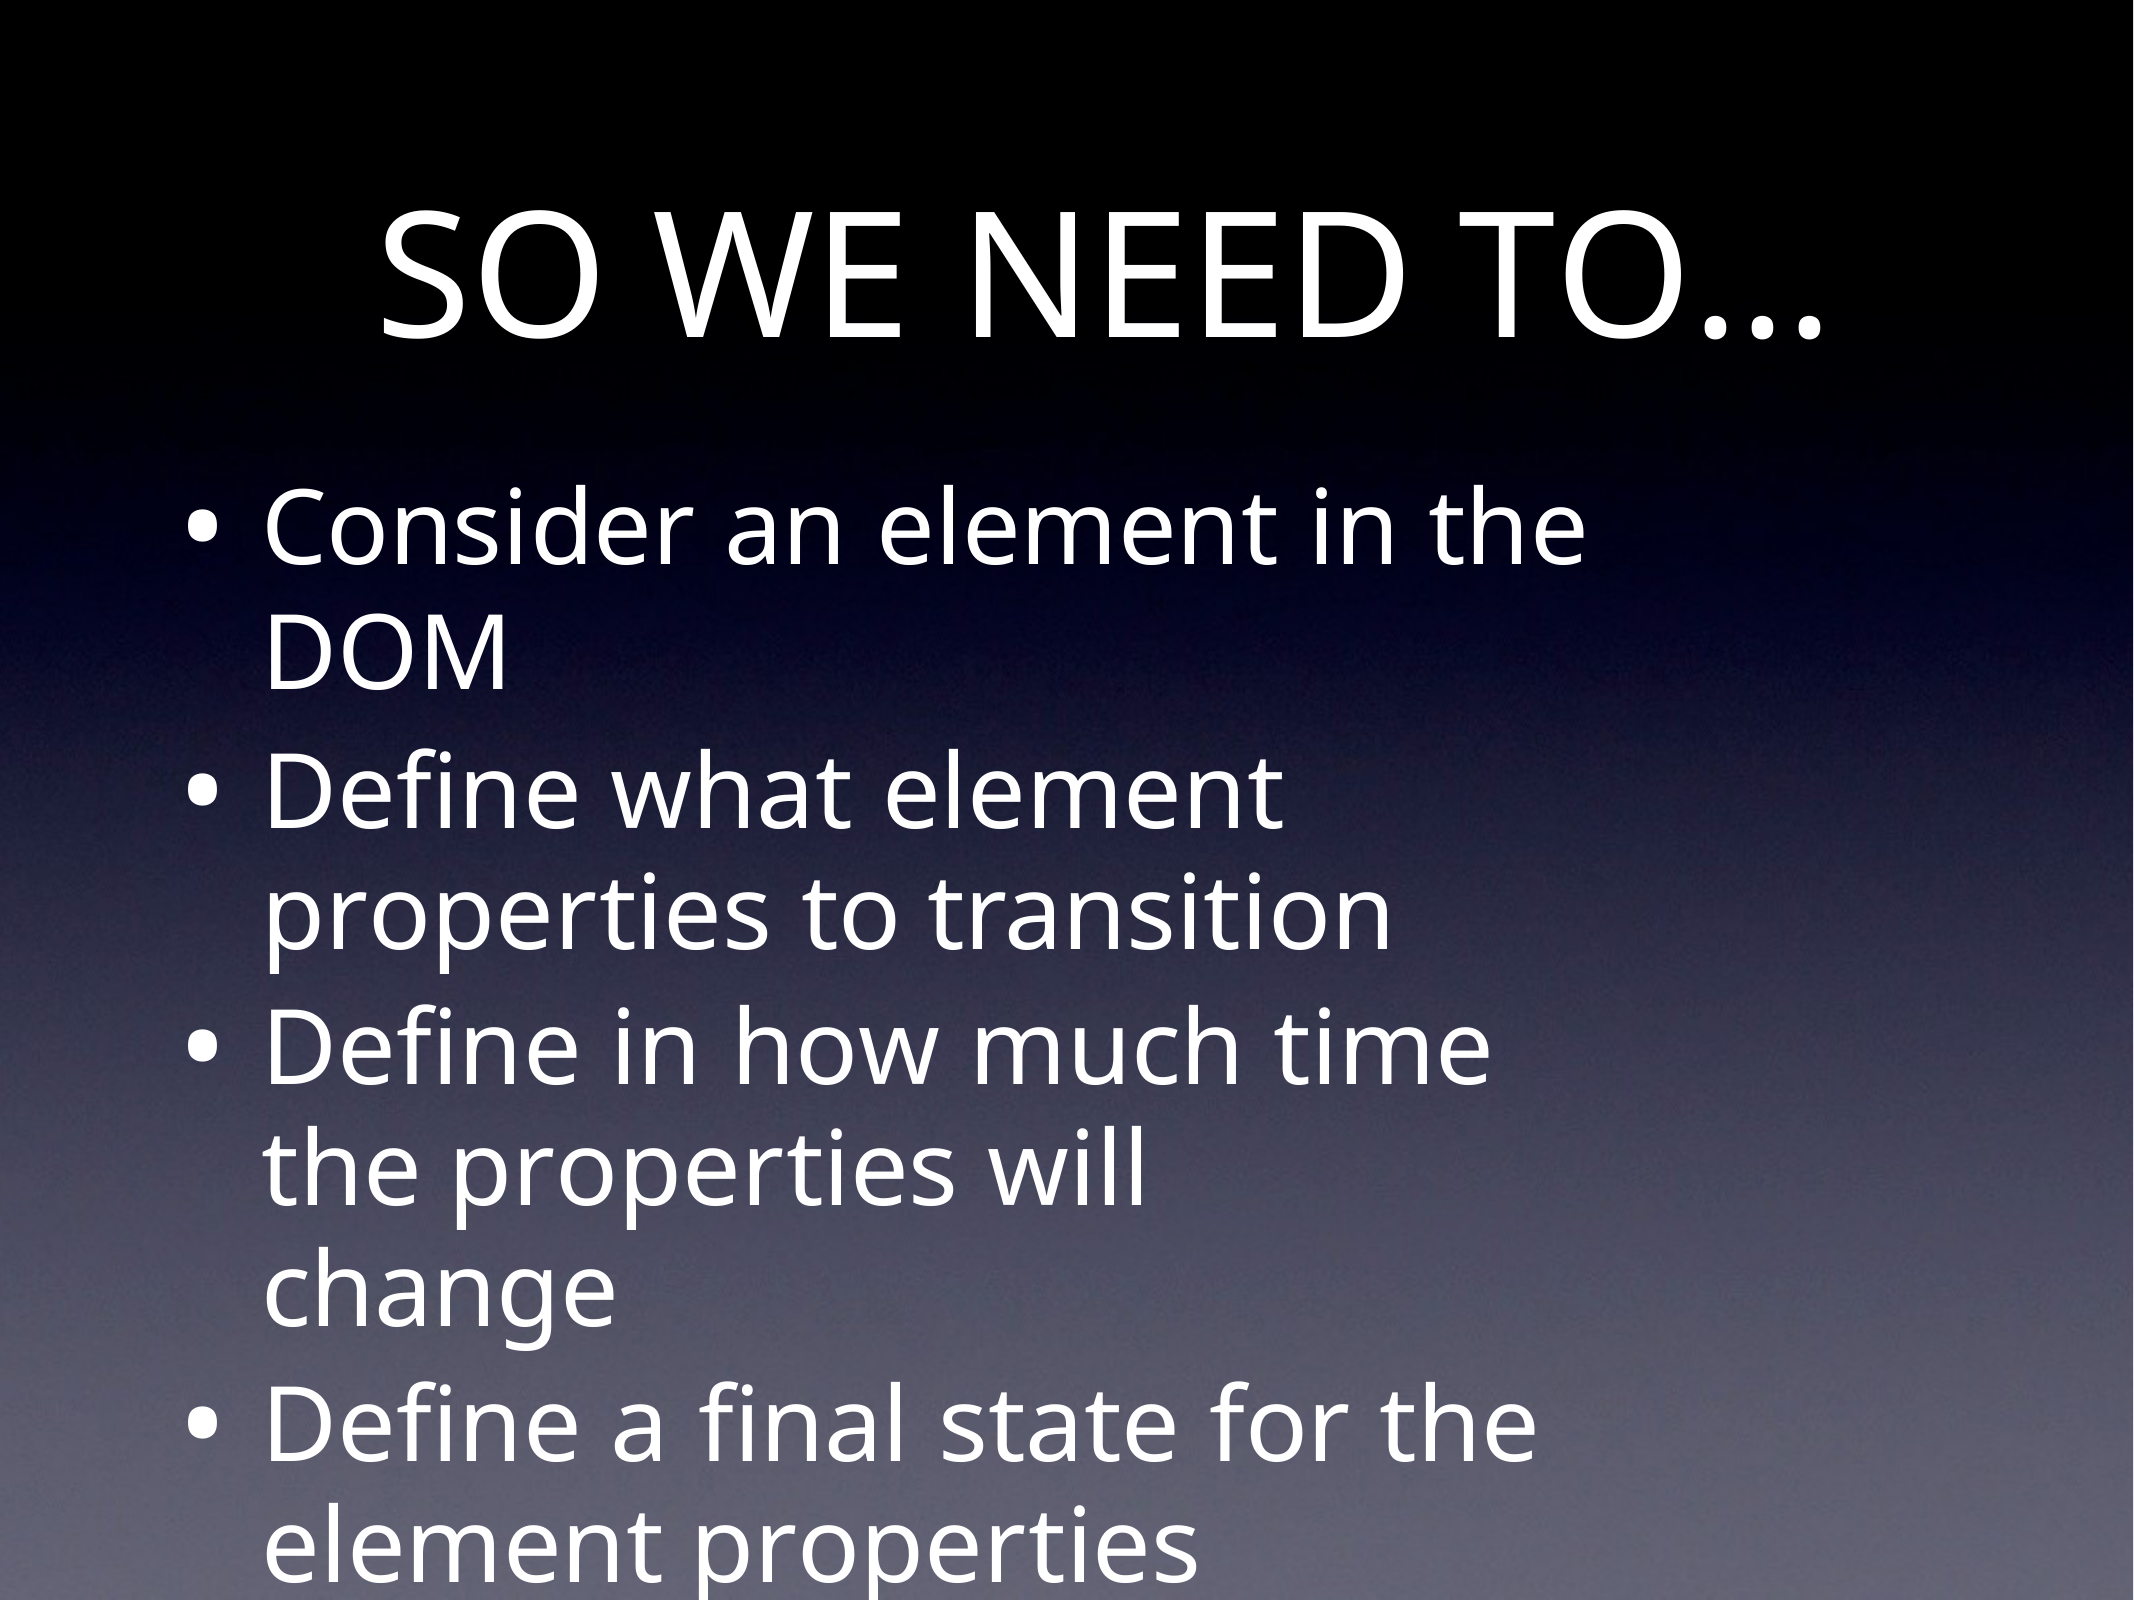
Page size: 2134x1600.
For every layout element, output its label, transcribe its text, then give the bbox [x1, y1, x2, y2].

title SO WE NEED TO... [98, 84, 2035, 430]
text_box Consider an element in the DOM Deﬁne what element properties to transition Deﬁne in how much time the properties will change Deﬁne a ﬁnal state for the element properties [175, 460, 1741, 1600]
picture [0, 0, 2134, 1600]
